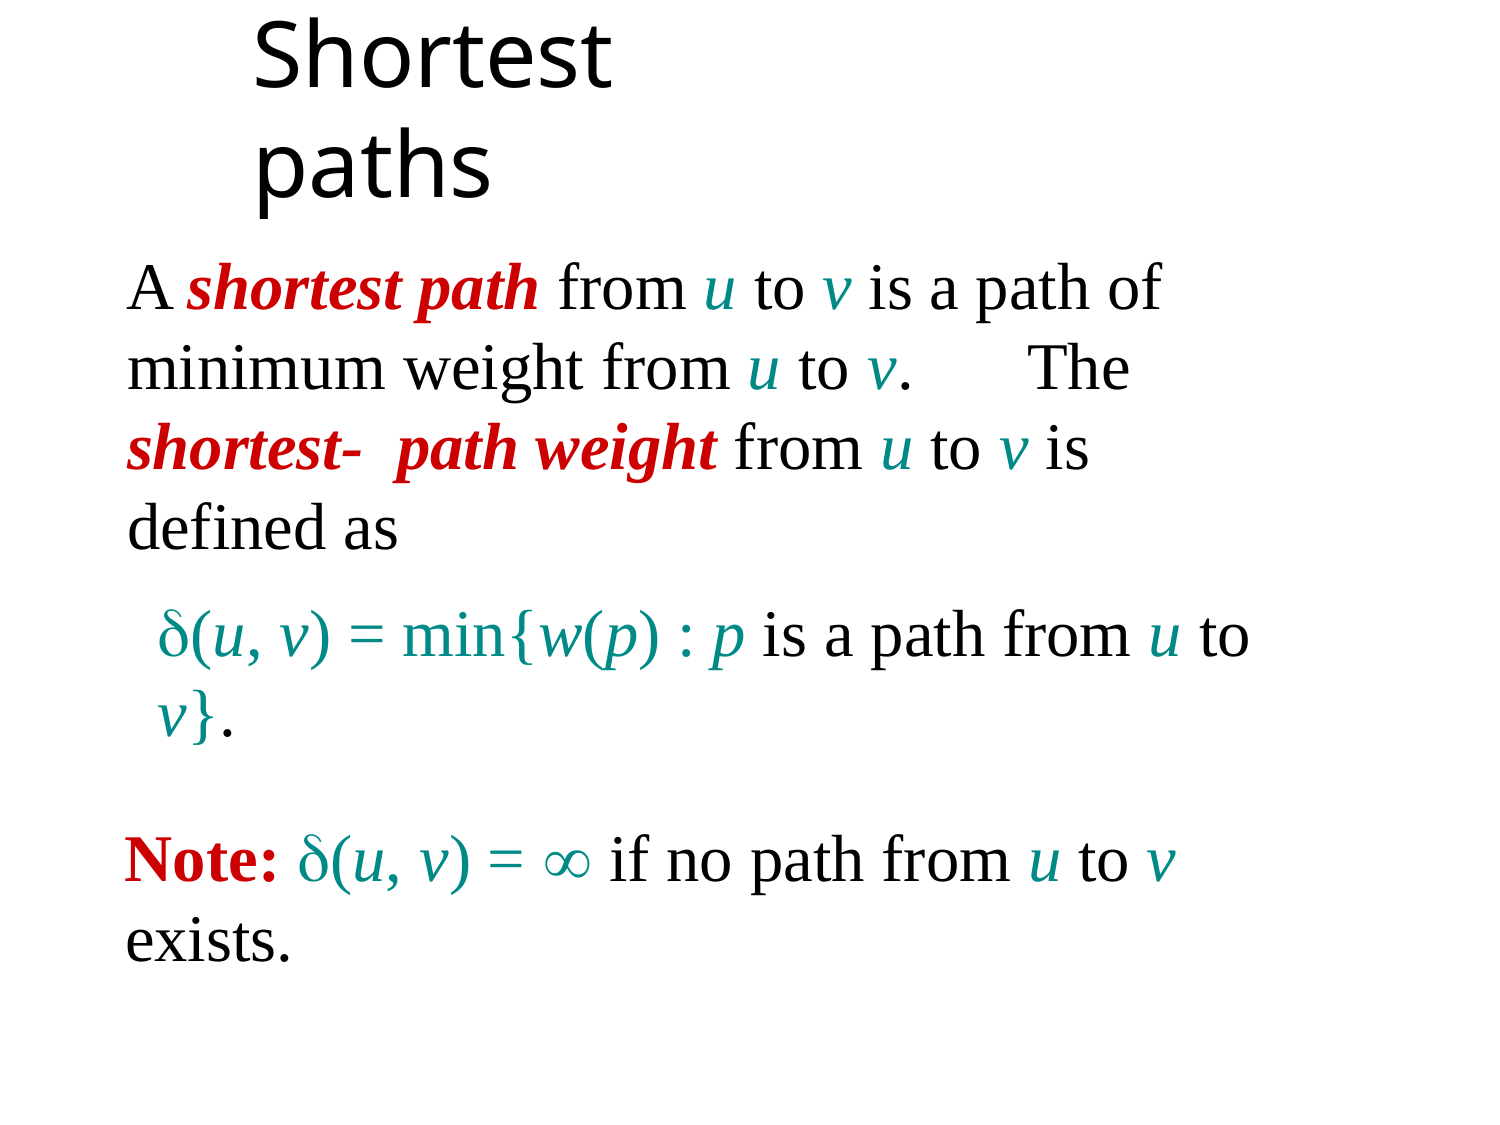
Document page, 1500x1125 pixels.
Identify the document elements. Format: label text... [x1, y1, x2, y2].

text_box A shortest path from u to v is a path of minimum weight from u to v. The shortest- path weight from u to v is defined as (u, v) = min{w(p) : p is a path from u to v}. Note: (u, v) =  if no path from u to v exists. [123, 240, 1360, 976]
title Shortest paths [250, 0, 818, 216]
